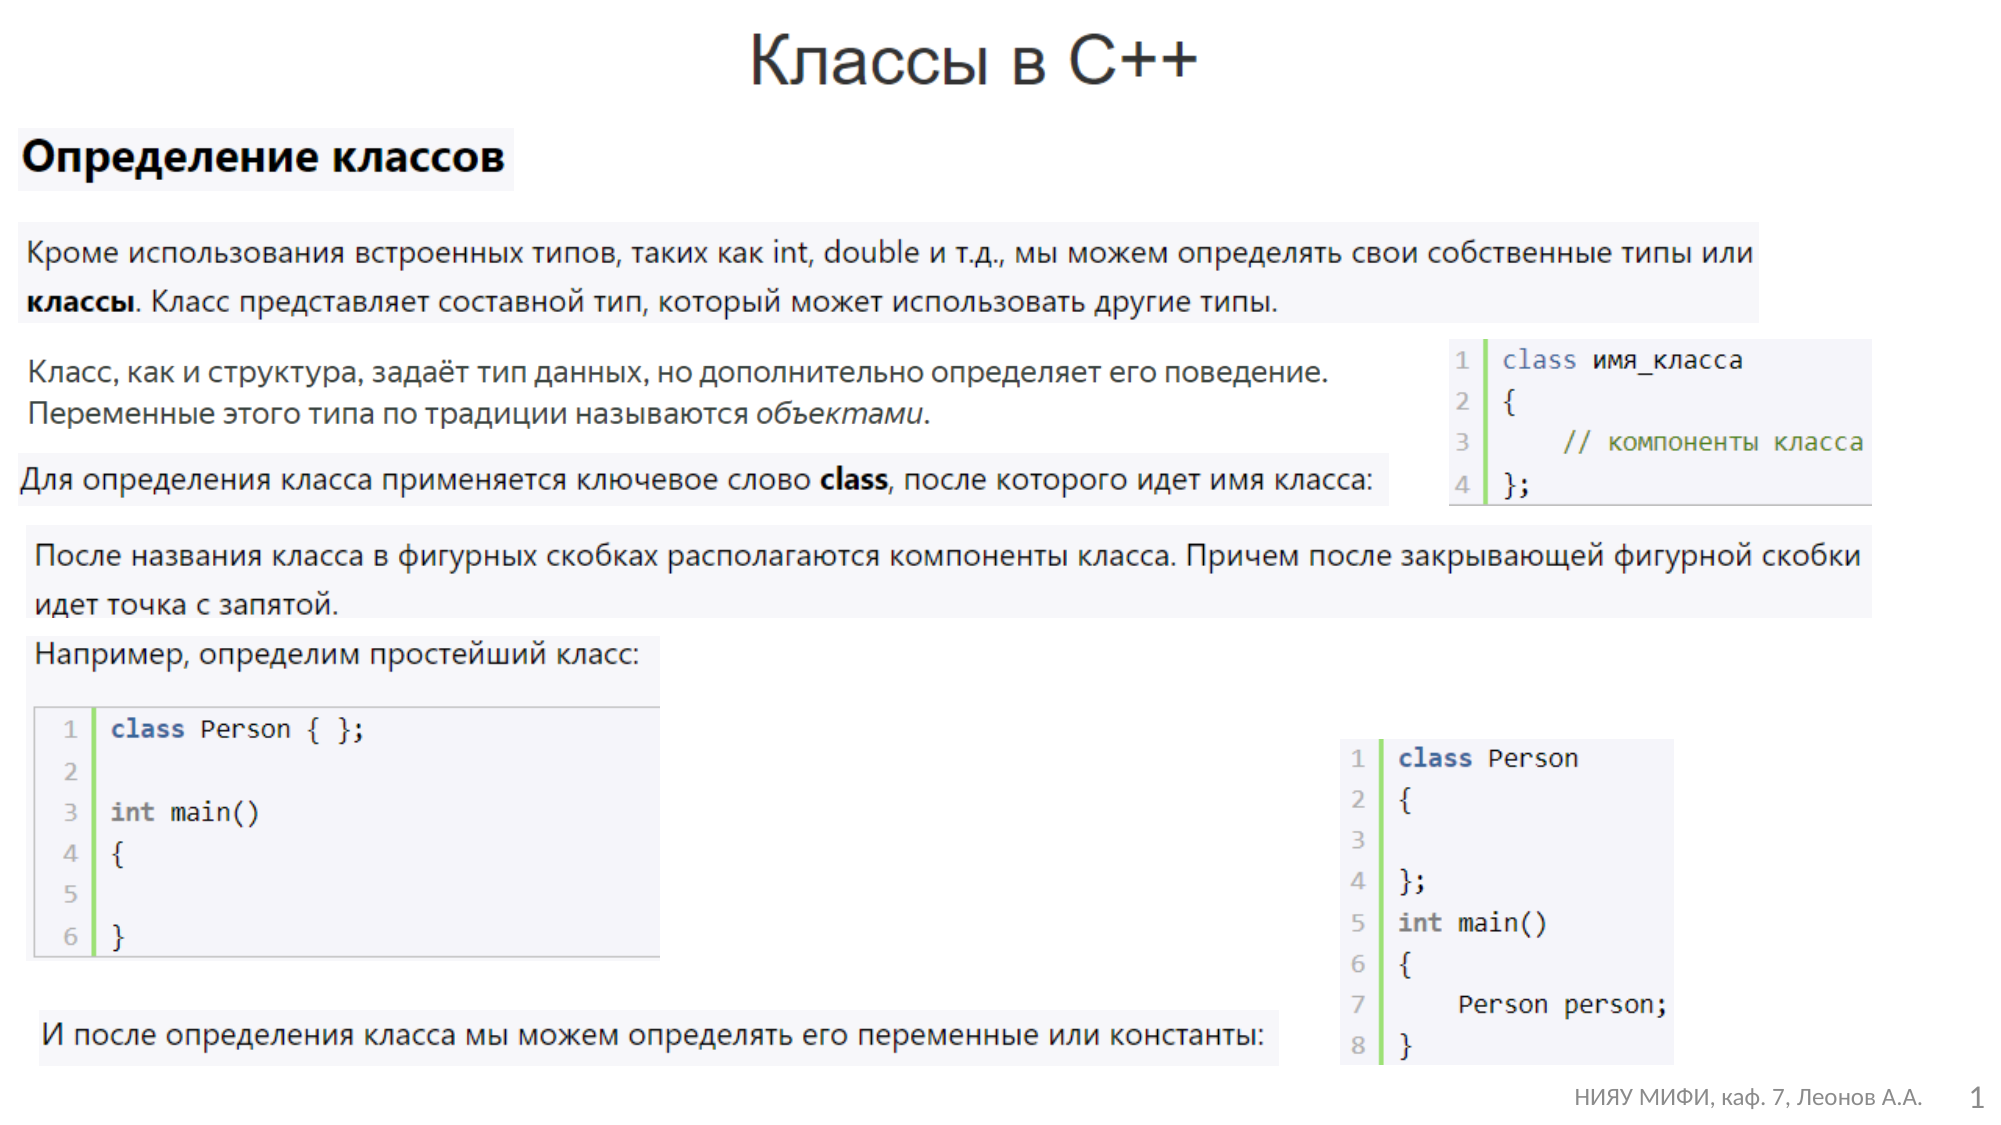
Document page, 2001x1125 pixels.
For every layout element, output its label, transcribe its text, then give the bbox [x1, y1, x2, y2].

picture [1340, 739, 1674, 1065]
picture [17, 346, 1335, 434]
picture [26, 636, 660, 961]
picture [17, 453, 1389, 506]
picture [39, 1010, 1279, 1066]
picture [17, 222, 1759, 323]
slide_number 1 [1940, 1065, 2000, 1125]
picture [740, 0, 1214, 99]
picture [1449, 339, 1872, 506]
picture [17, 128, 514, 191]
picture [26, 525, 1872, 618]
text_box НИЯУ МИФИ, каф. 7, Леонов А.А. [1489, 1065, 1940, 1125]
